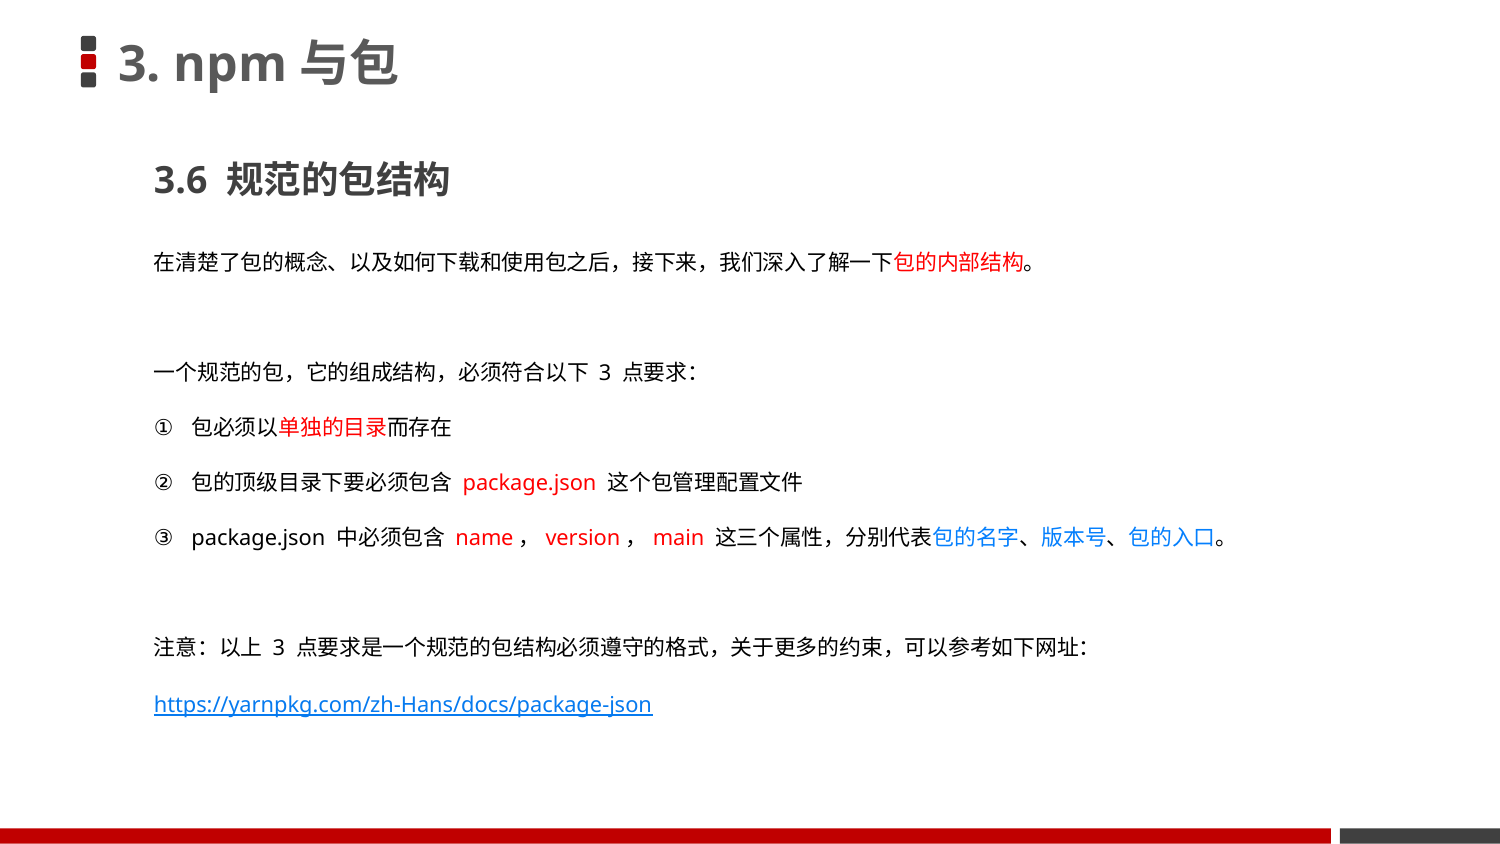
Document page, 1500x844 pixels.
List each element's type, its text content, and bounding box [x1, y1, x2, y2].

list 在清楚了包的概念、以及如何下载和使用包之后，接下来，我们深入了解一下包的内部结构。 一个规范的包，它的组成结构，必须符合以下 3 点要求： 包必须以单独的目录而存在 包的顶级目录下要必须包含 package.json 这个包管理配置文件 package.json 中必须包含 name，version，main 这三个属性，分别代表包的名字、版本号、包的入口。 注意：以上 3 点要求是一个规范的包结构必须遵守的格式，关于更多的约束，可以参考如下网址： https://yarnpkg.com/zh-Hans/docs/package-json [139, 228, 1299, 781]
list 3.6 规范的包结构 [139, 153, 1209, 228]
title 3. npm与包 [103, 0, 1209, 130]
